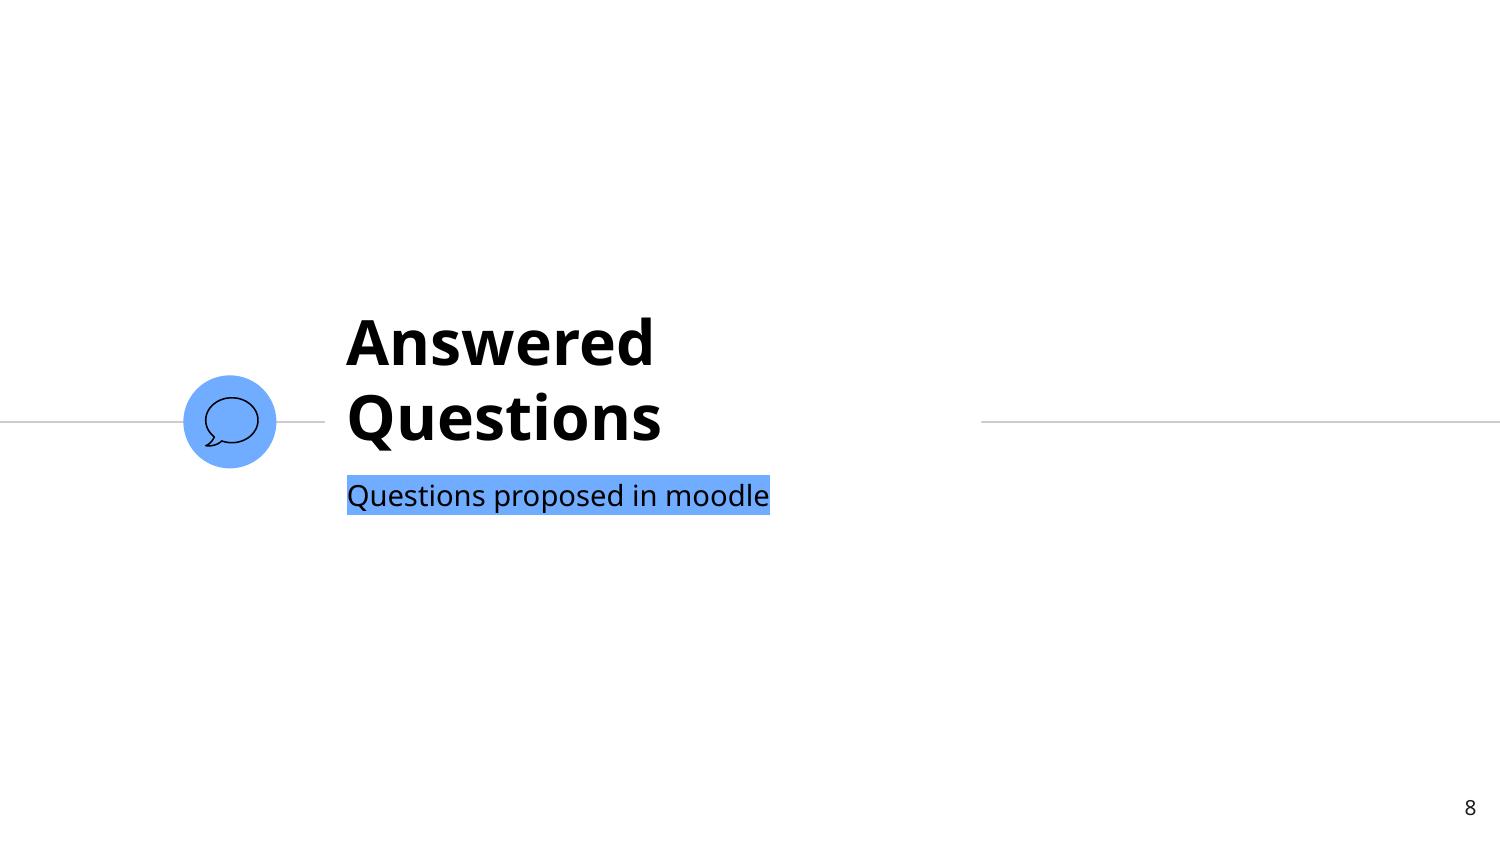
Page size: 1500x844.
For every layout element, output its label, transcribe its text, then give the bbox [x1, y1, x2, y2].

title Answered Questions [331, 277, 982, 461]
subtitle Questions proposed in moodle [331, 461, 1249, 591]
slide_number ‹#› [1401, 779, 1492, 844]
